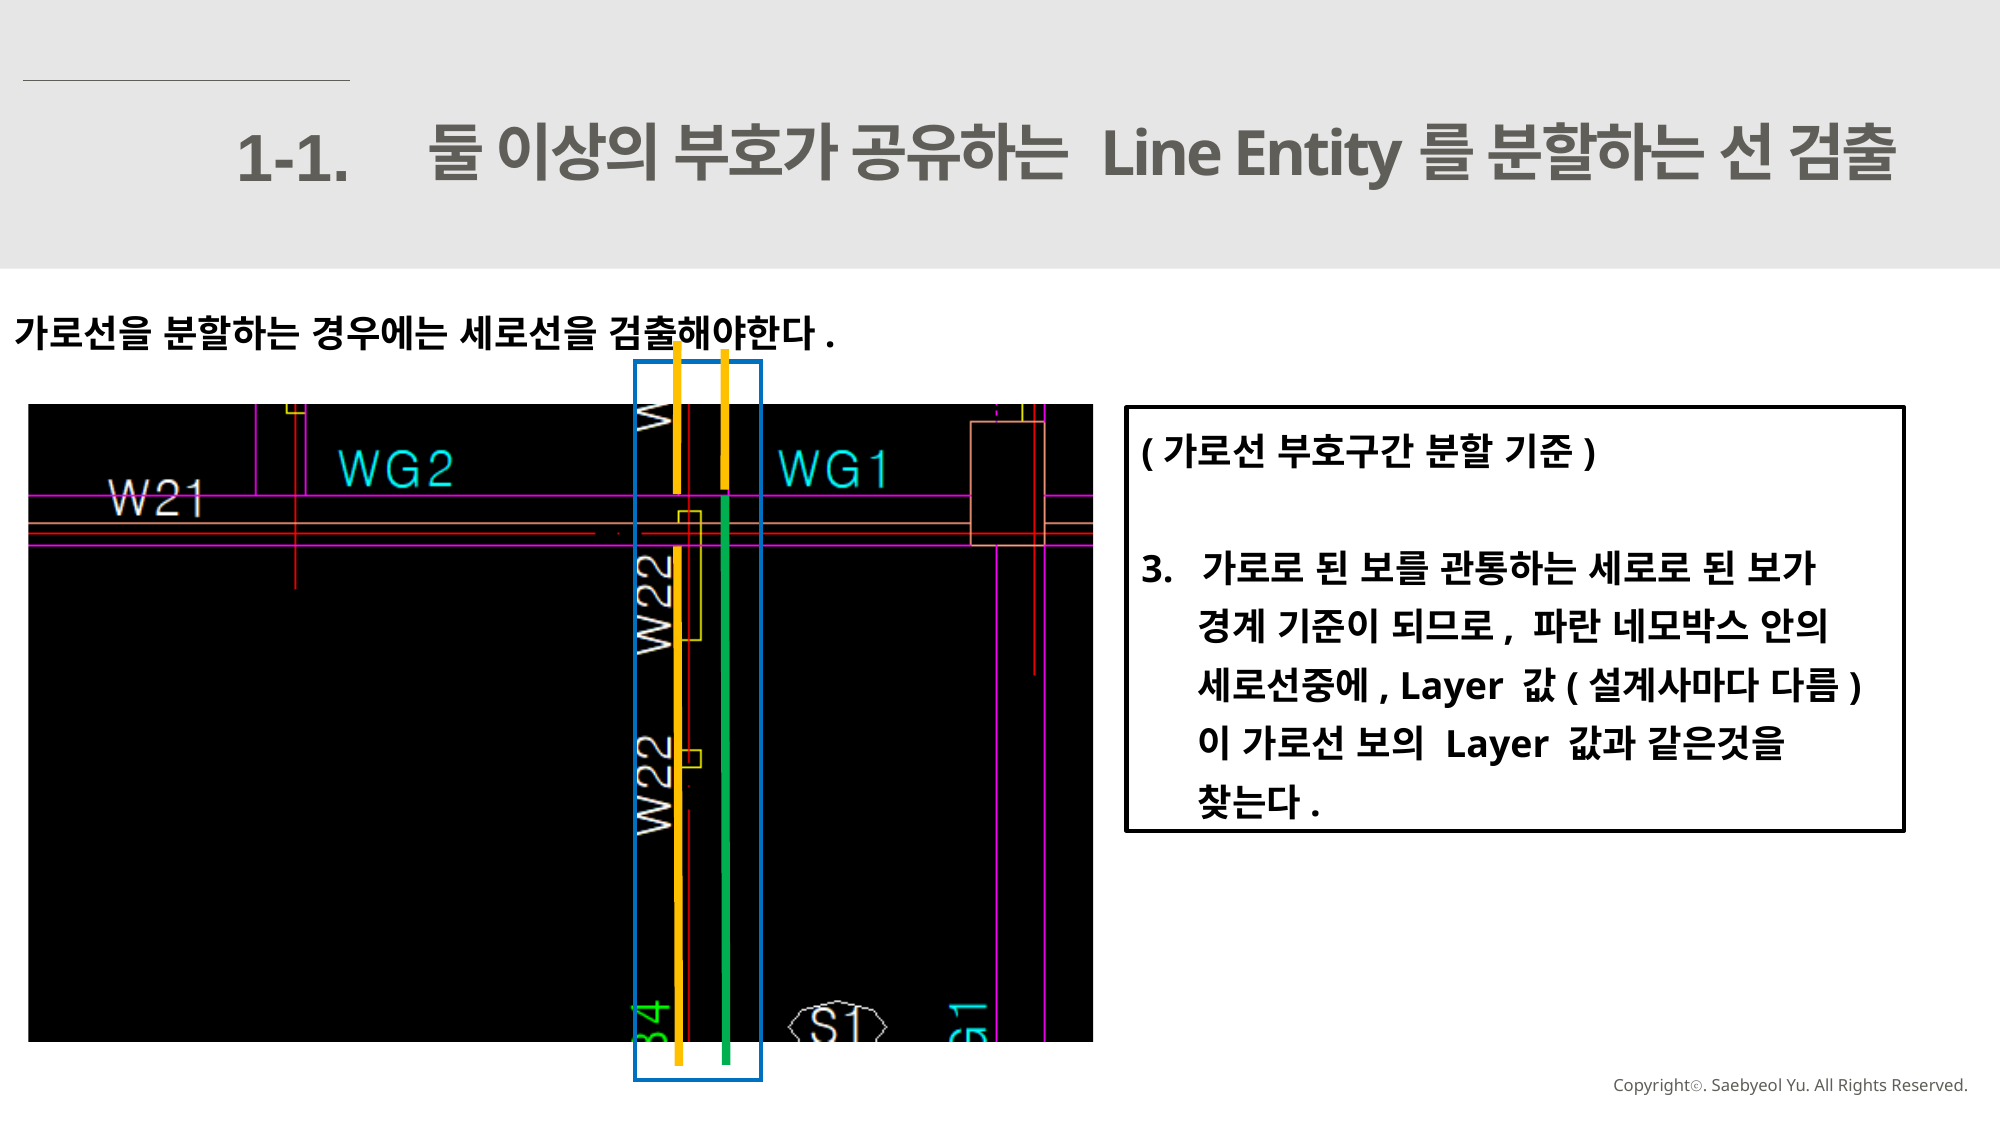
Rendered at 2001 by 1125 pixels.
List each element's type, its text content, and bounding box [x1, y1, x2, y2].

text_box (가로선 부호구간 분할 기준) 3. 가로로 된 보를 관통하는 세로로 된 보가 경계 기준이 되므로, 파란 네모박스 안의 세로선중에, Layer 값(설계사마다 다름)이 가로선 보의 Layer 값과 같은것을 찾는다. [1126, 407, 1904, 832]
text_box 가로선을 분할하는 경우에는 세로선을 검출해야한다. [0, 288, 1939, 363]
text_box 1-1. [221, 106, 366, 202]
picture [28, 404, 1094, 1042]
text_box [634, 361, 673, 404]
text_box [729, 361, 762, 404]
text_box 둘 이상의 부호가 공유하는 Line Entity를 분할하는 선 검출 [412, 105, 1915, 196]
text_box [634, 1042, 762, 1081]
text_box [0, 0, 2000, 270]
text_box [682, 361, 720, 404]
